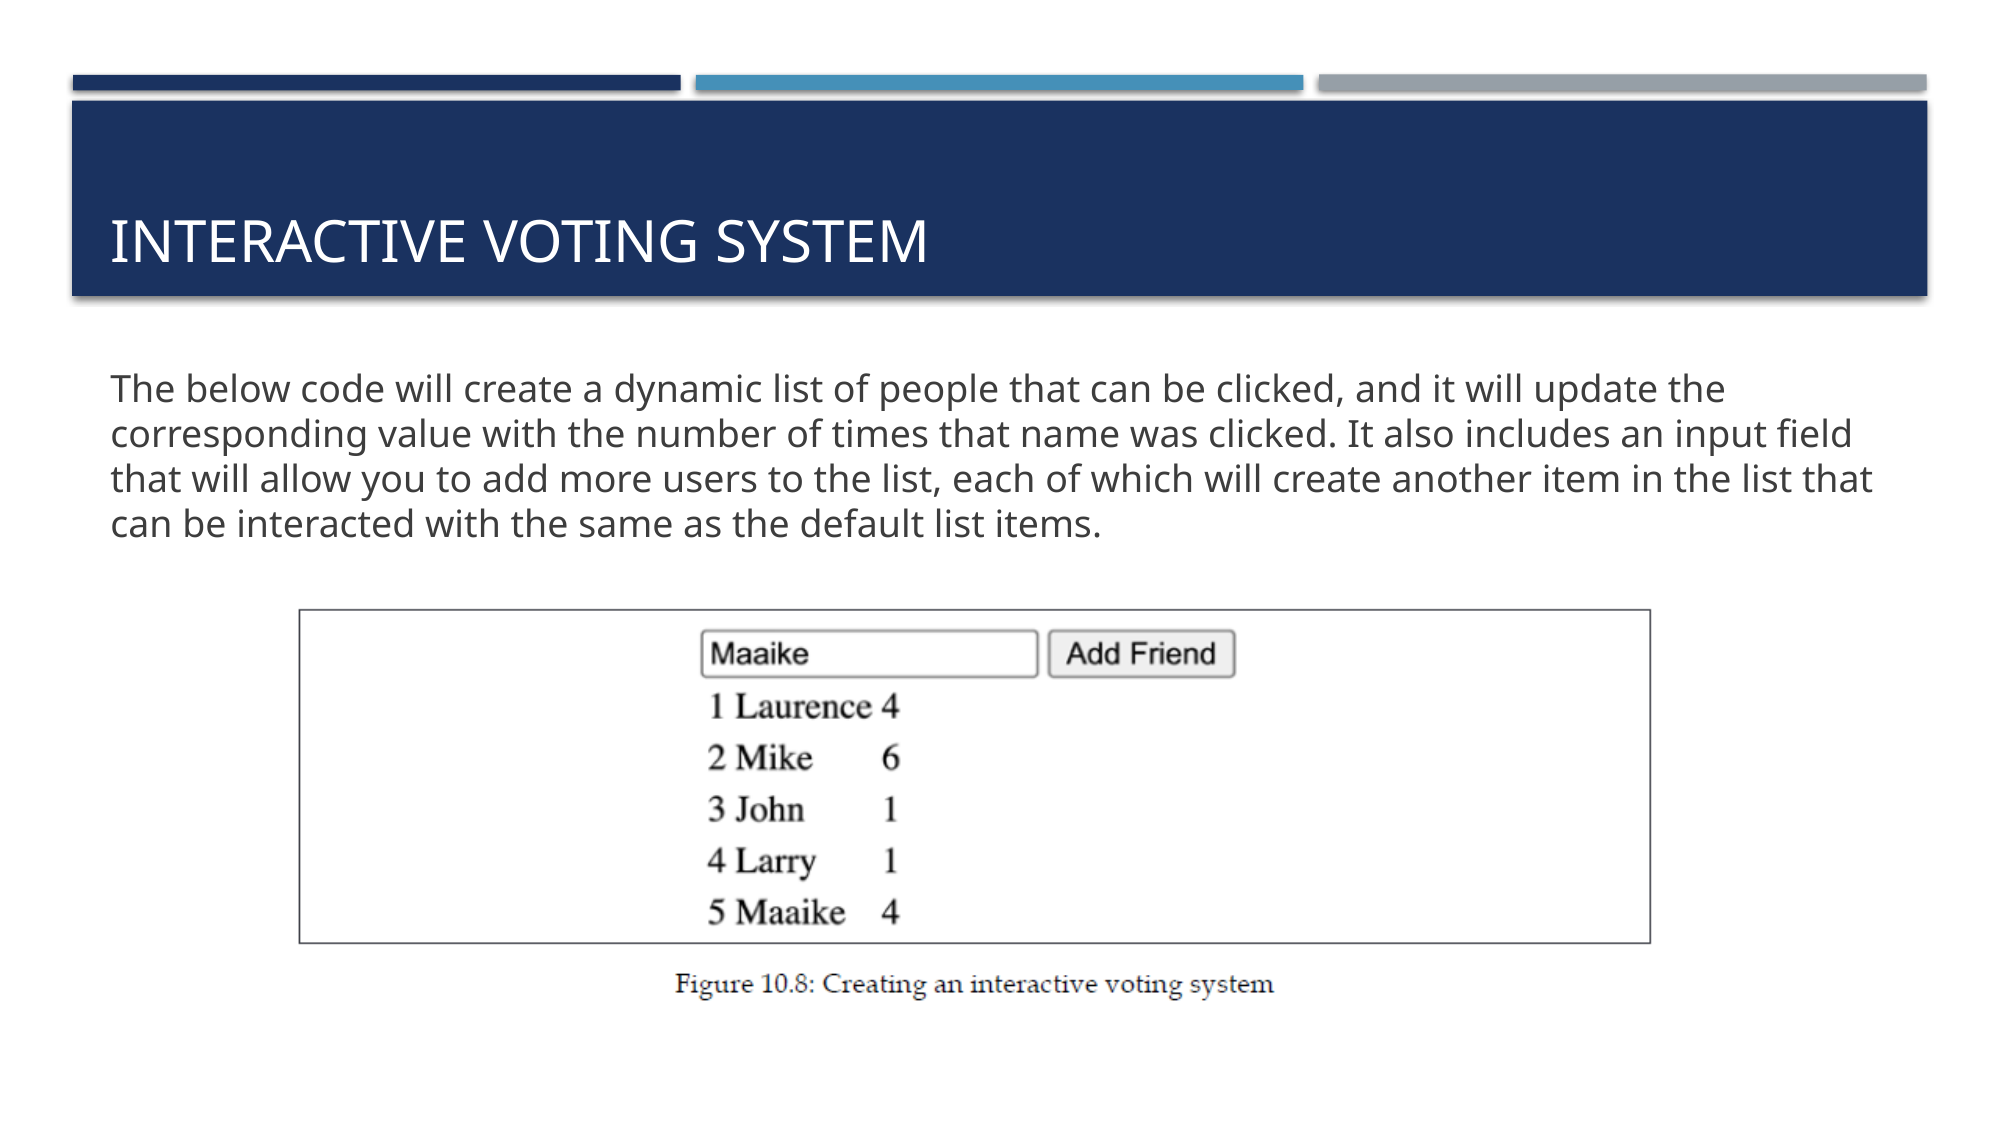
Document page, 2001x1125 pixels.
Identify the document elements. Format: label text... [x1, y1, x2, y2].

picture [287, 599, 1657, 1011]
title Interactive voting system [95, 115, 1905, 282]
list The below code will create a dynamic list of people that can be clicked, and it will update the corresponding value with the number of times that name was clicked. It also includes an input field that will allow you to add more users to the list, each of which will create another item in the list that can be interacted with the same as the default list items. [95, 357, 1905, 962]
